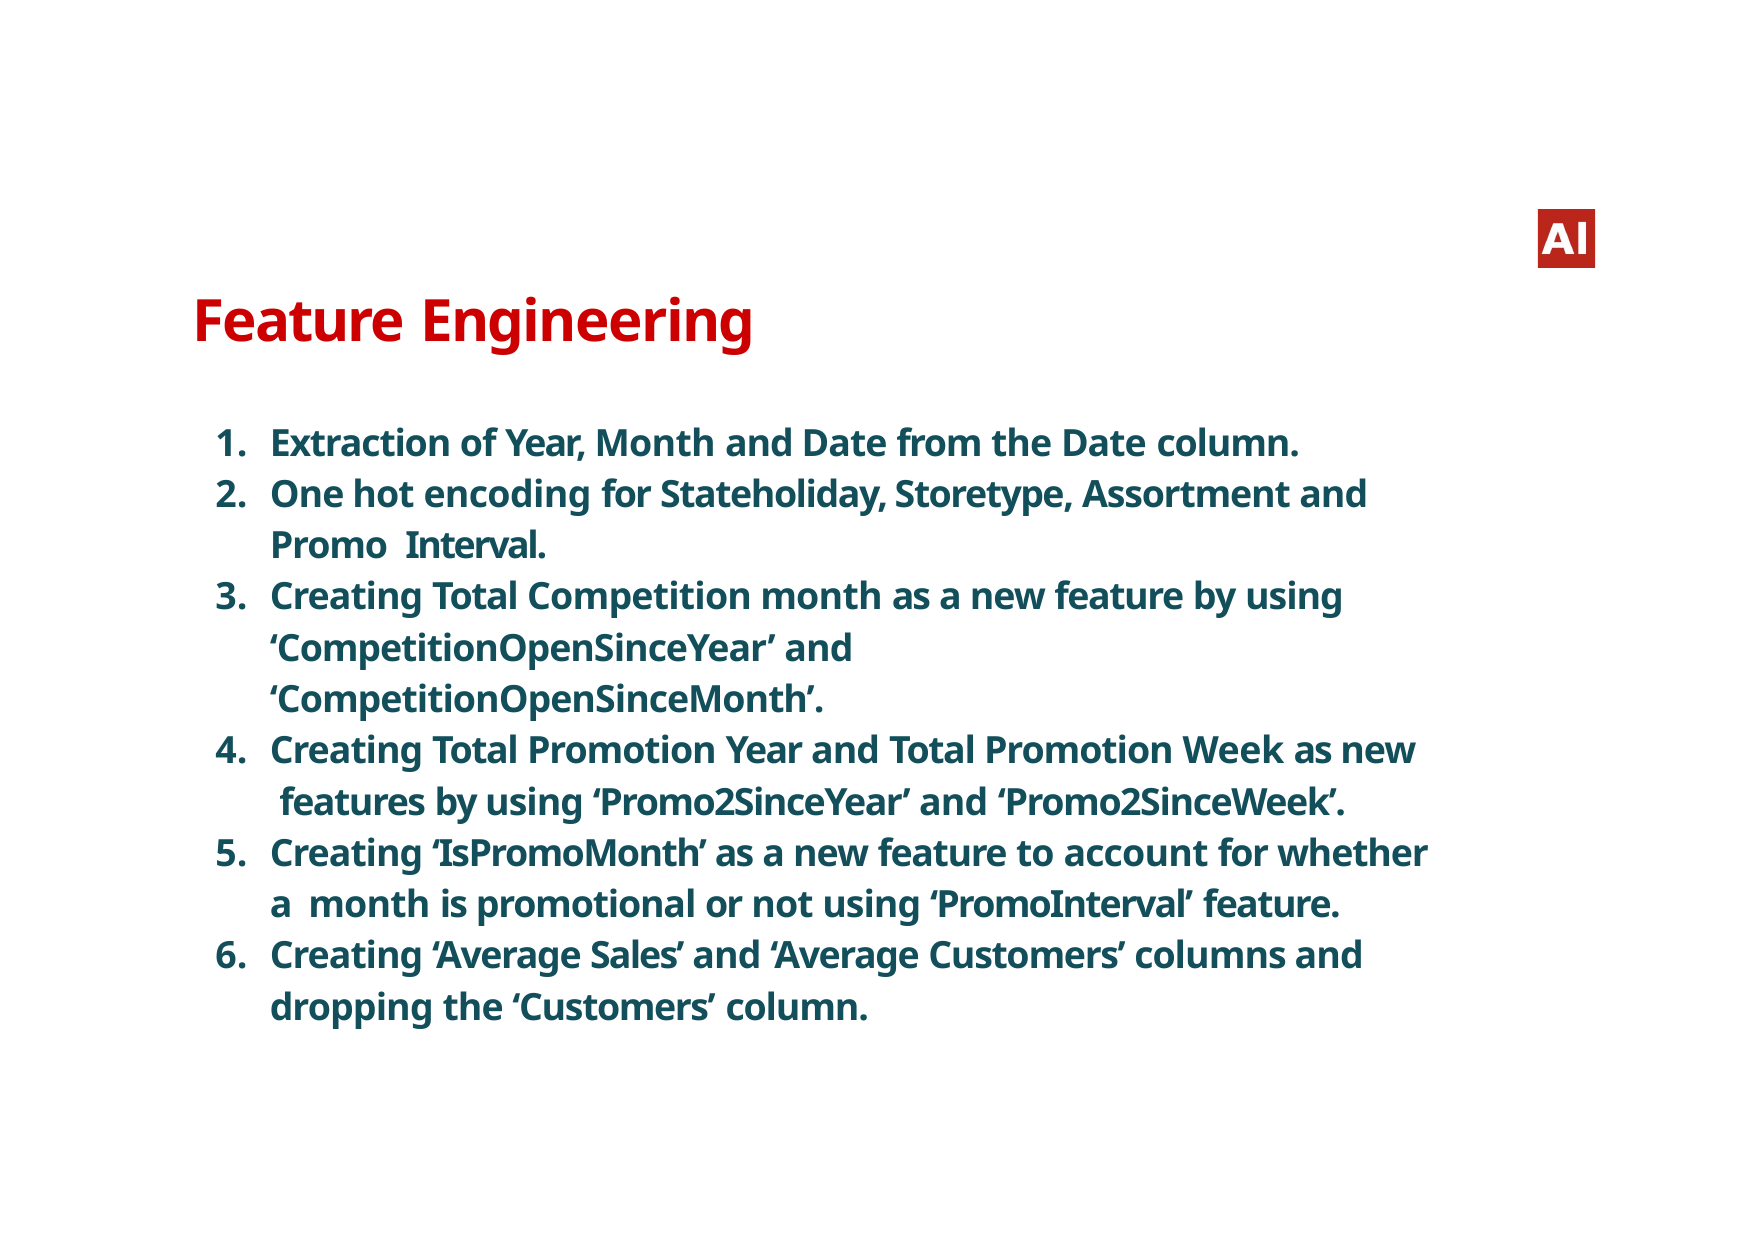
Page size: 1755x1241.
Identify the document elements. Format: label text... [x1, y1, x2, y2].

title Feature Engineering [190, 281, 824, 491]
picture [1537, 209, 1596, 268]
text_box Extraction of Year, Month and Date from the Date column. One hot encoding for Stateholiday, Storetype, Assortment and Promo Interval. Creating Total Competition month as a new feature by using ‘CompetitionOpenSinceYear’ and ‘CompetitionOpenSinceMonth’. Creating Total Promotion Year and Total Promotion Week as new features by using ‘Promo2SinceYear’ and ‘Promo2SinceWeek’. Creating ‘IsPromoMonth’ as a new feature to account for whether a month is promotional or not using ‘PromoInterval’ feature. Creating ‘Average Sales’ and ‘Average Customers’ columns and dropping the ‘Customers’ column. [213, 410, 1493, 1028]
